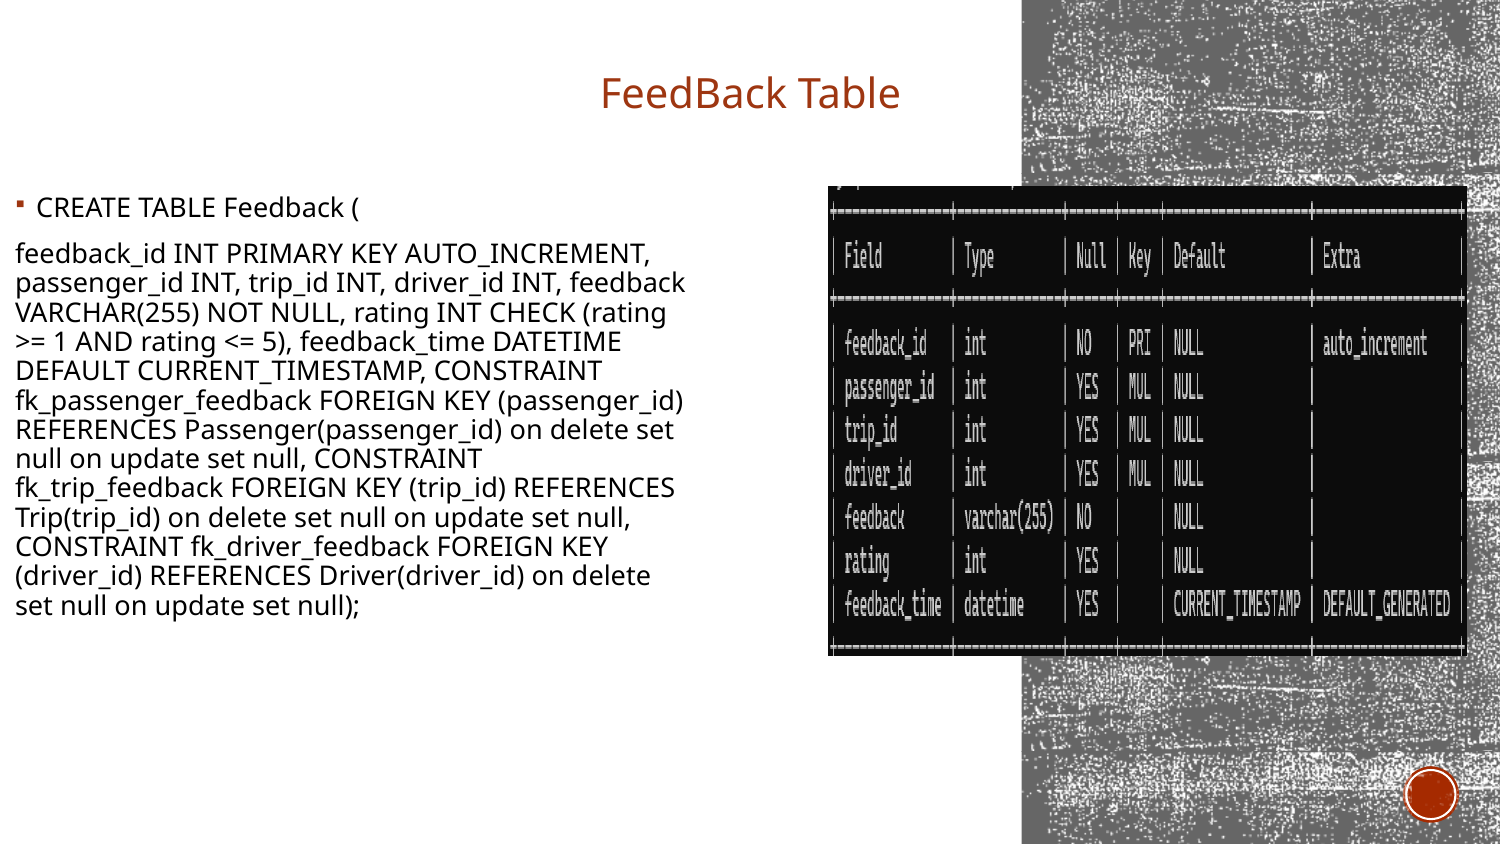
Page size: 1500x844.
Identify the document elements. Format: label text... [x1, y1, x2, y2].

picture [828, 186, 1467, 656]
list CREATE TABLE Feedback ( feedback_id INT PRIMARY KEY AUTO_INCREMENT, passenger_id INT, trip_id INT, driver_id INT, feedback VARCHAR(255) NOT NULL, rating INT CHECK (rating >= 1 AND rating <= 5), feedback_time DATETIME DEFAULT CURRENT_TIMESTAMP, CONSTRAINT fk_passenger_feedback FOREIGN KEY (passenger_id) REFERENCES Passenger(passenger_id) on delete set null on update set null, CONSTRAINT fk_trip_feedback FOREIGN KEY (trip_id) REFERENCES Trip(trip_id) on delete set null on update set null, CONSTRAINT fk_driver_feedback FOREIGN KEY (driver_id) REFERENCES Driver(driver_id) on delete set null on update set null); [0, 186, 702, 656]
list FeedBack Table [572, 58, 1298, 125]
